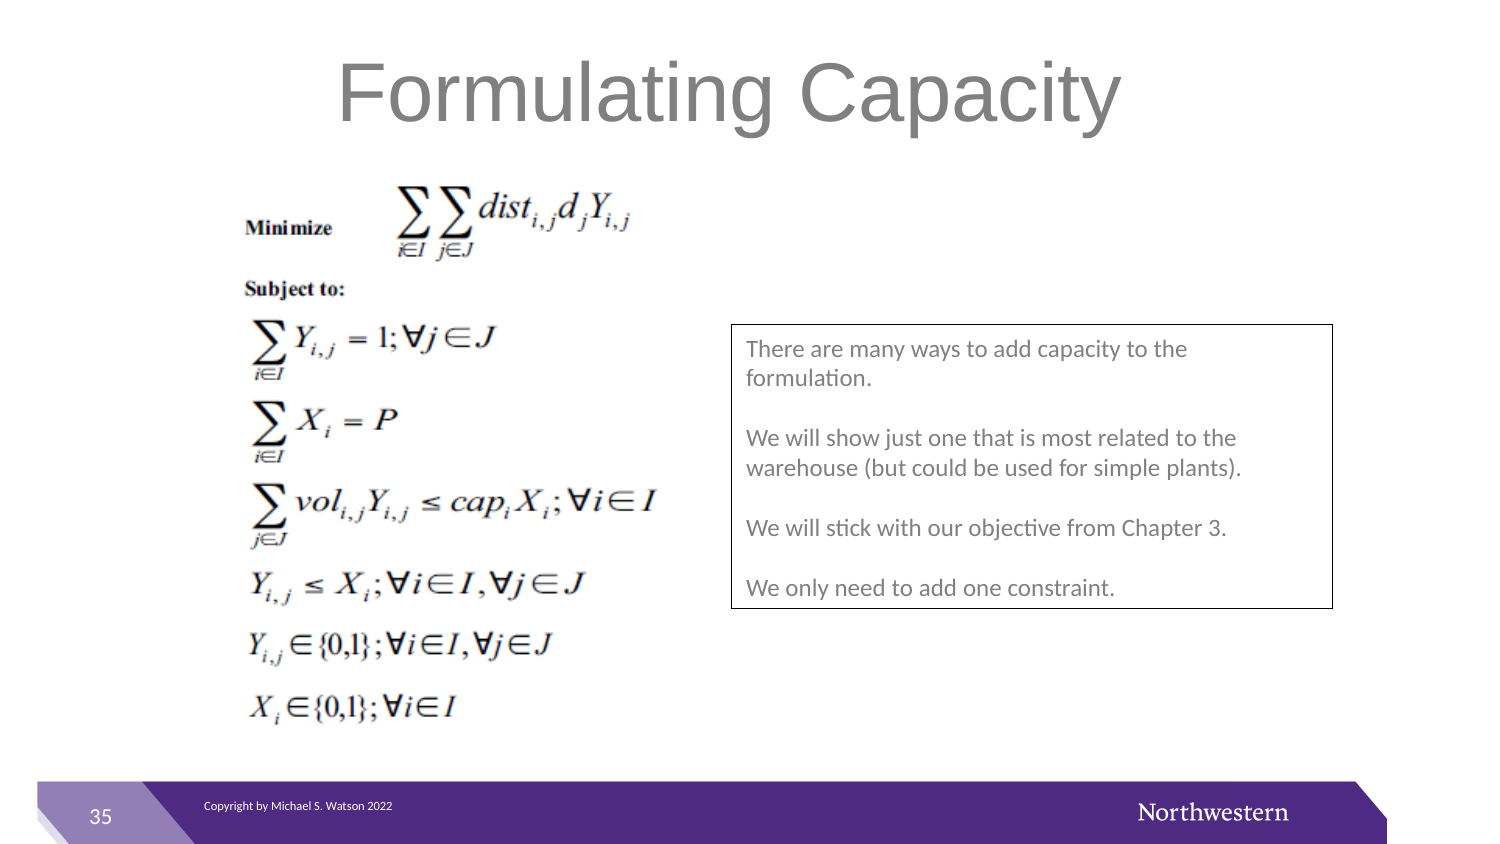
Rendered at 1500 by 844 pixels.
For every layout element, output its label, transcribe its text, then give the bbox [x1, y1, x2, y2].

text_box There are many ways to add capacity to the formulation. We will show just one that is most related to the warehouse (but could be used for simple plants). We will stick with our objective from Chapter 3. We only need to add one constraint. [731, 324, 1333, 609]
picture [0, 0, 1499, 844]
title Formulating Capacity [55, 17, 1406, 158]
